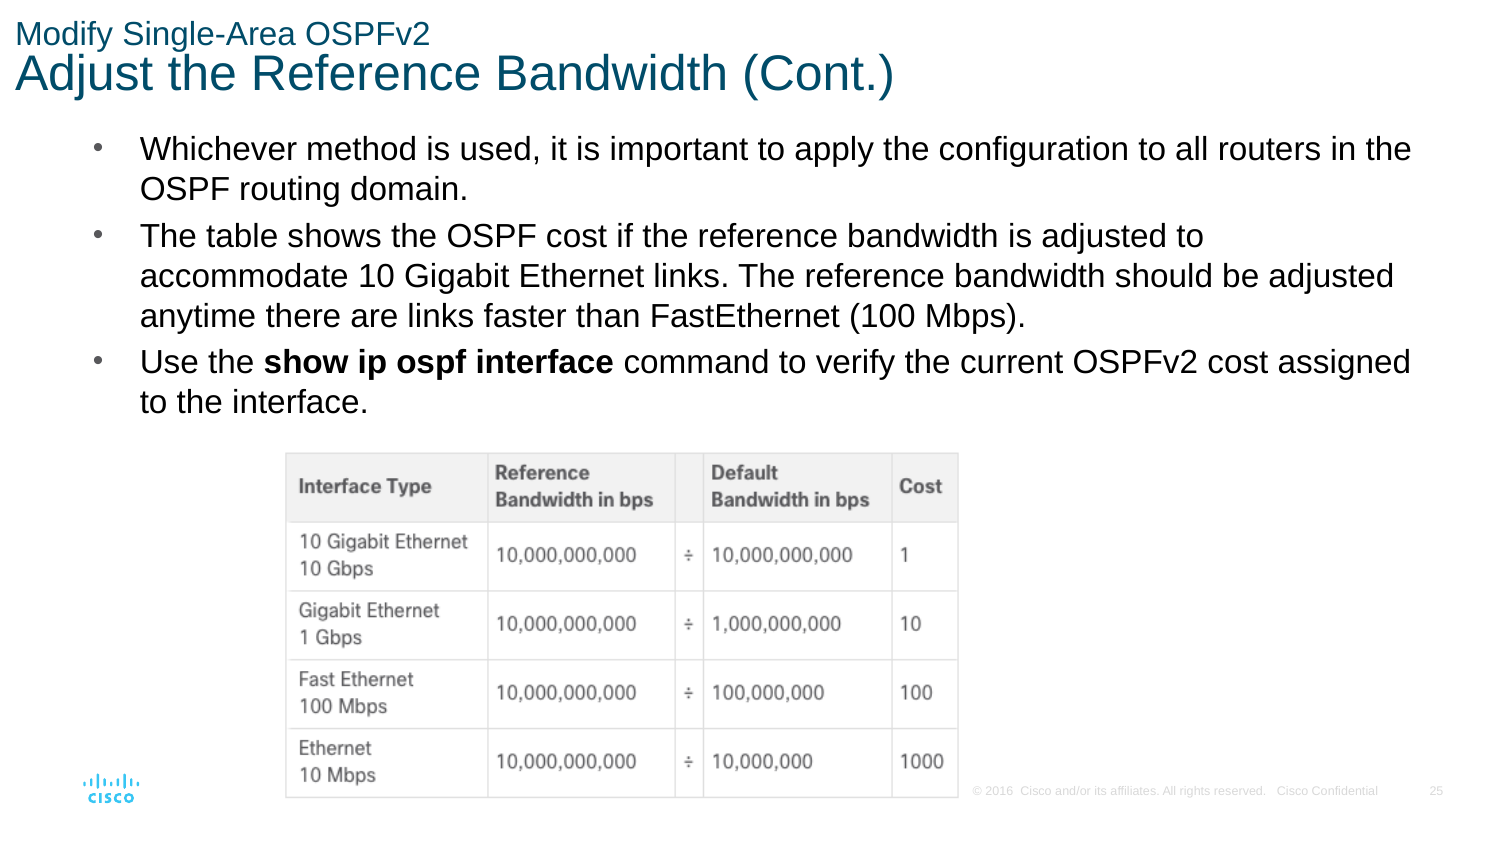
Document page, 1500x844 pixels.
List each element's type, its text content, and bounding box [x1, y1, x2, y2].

title Modify Single-Area OSPFv2 Adjust the Reference Bandwidth (Cont.) [0, 0, 1369, 121]
picture [280, 446, 967, 805]
list Whichever method is used, it is important to apply the configuration to all routers in the OSPF routing domain. The table shows the OSPF cost if the reference bandwidth is adjusted to accommodate 10 Gigabit Ethernet links. The reference bandwidth should be adjusted anytime there are links faster than FastEthernet (100 Mbps). Use the show ip ospf interface command to verify the current OSPFv2 cost assigned to the interface. [77, 120, 1437, 422]
